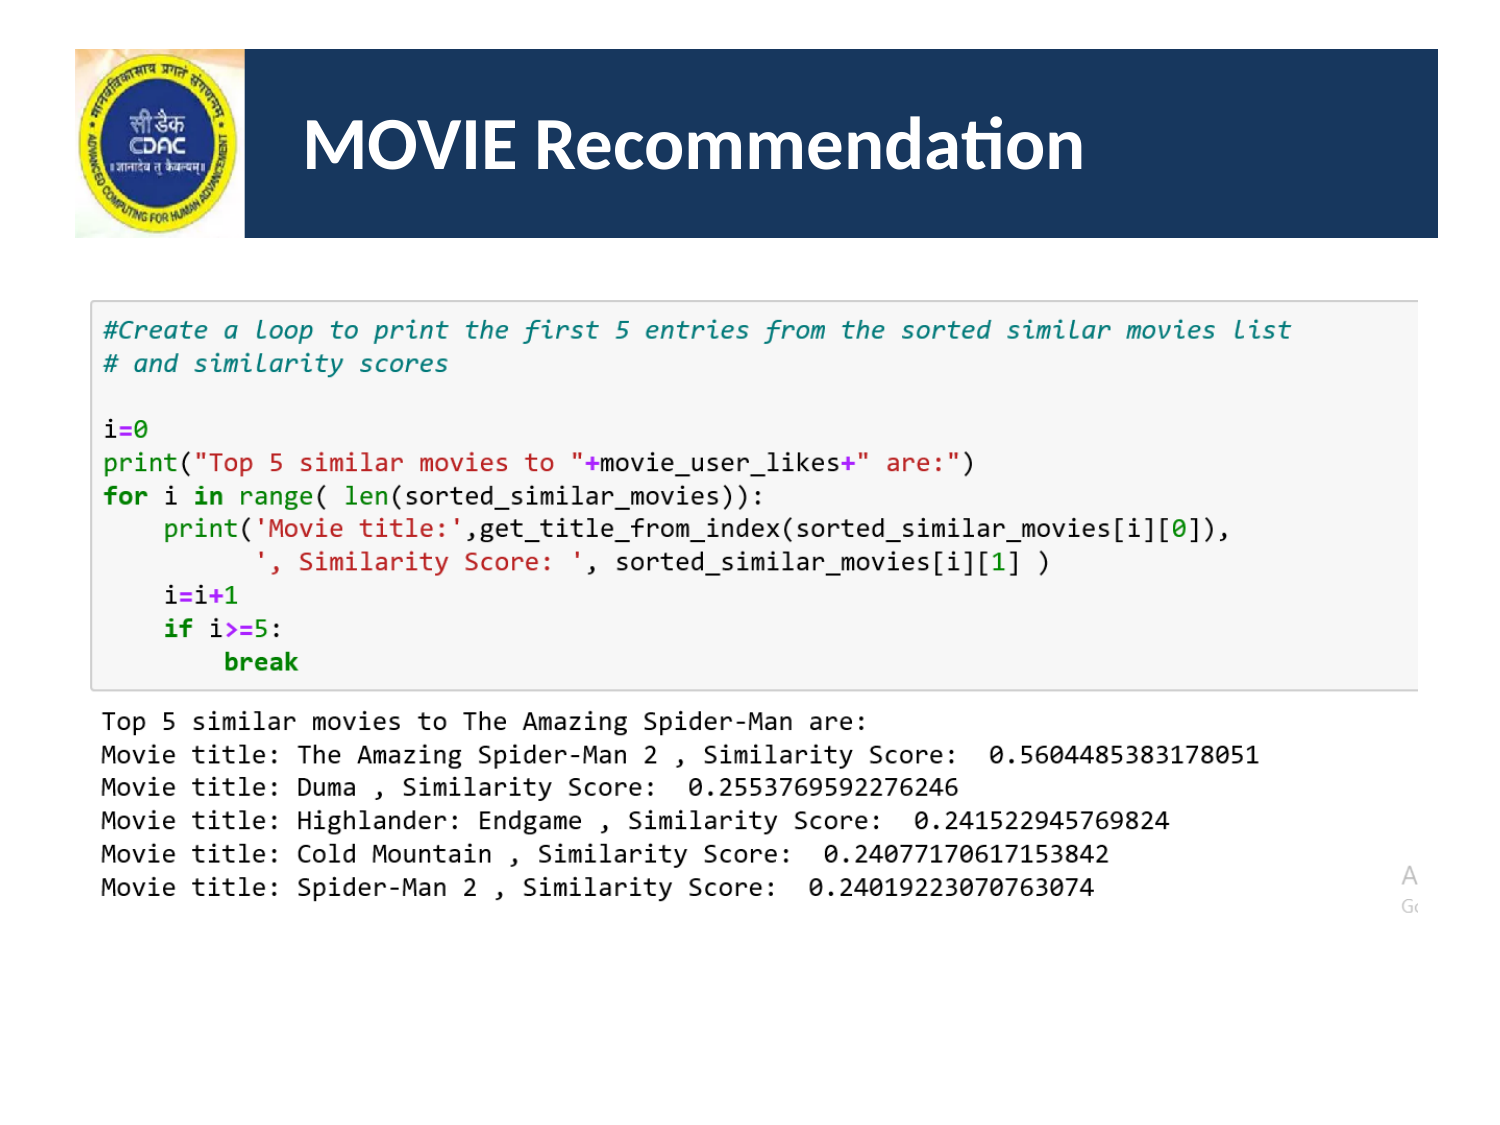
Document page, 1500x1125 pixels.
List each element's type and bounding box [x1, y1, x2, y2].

picture [74, 49, 1438, 238]
picture [87, 299, 1418, 920]
list [75, 262, 1425, 1005]
